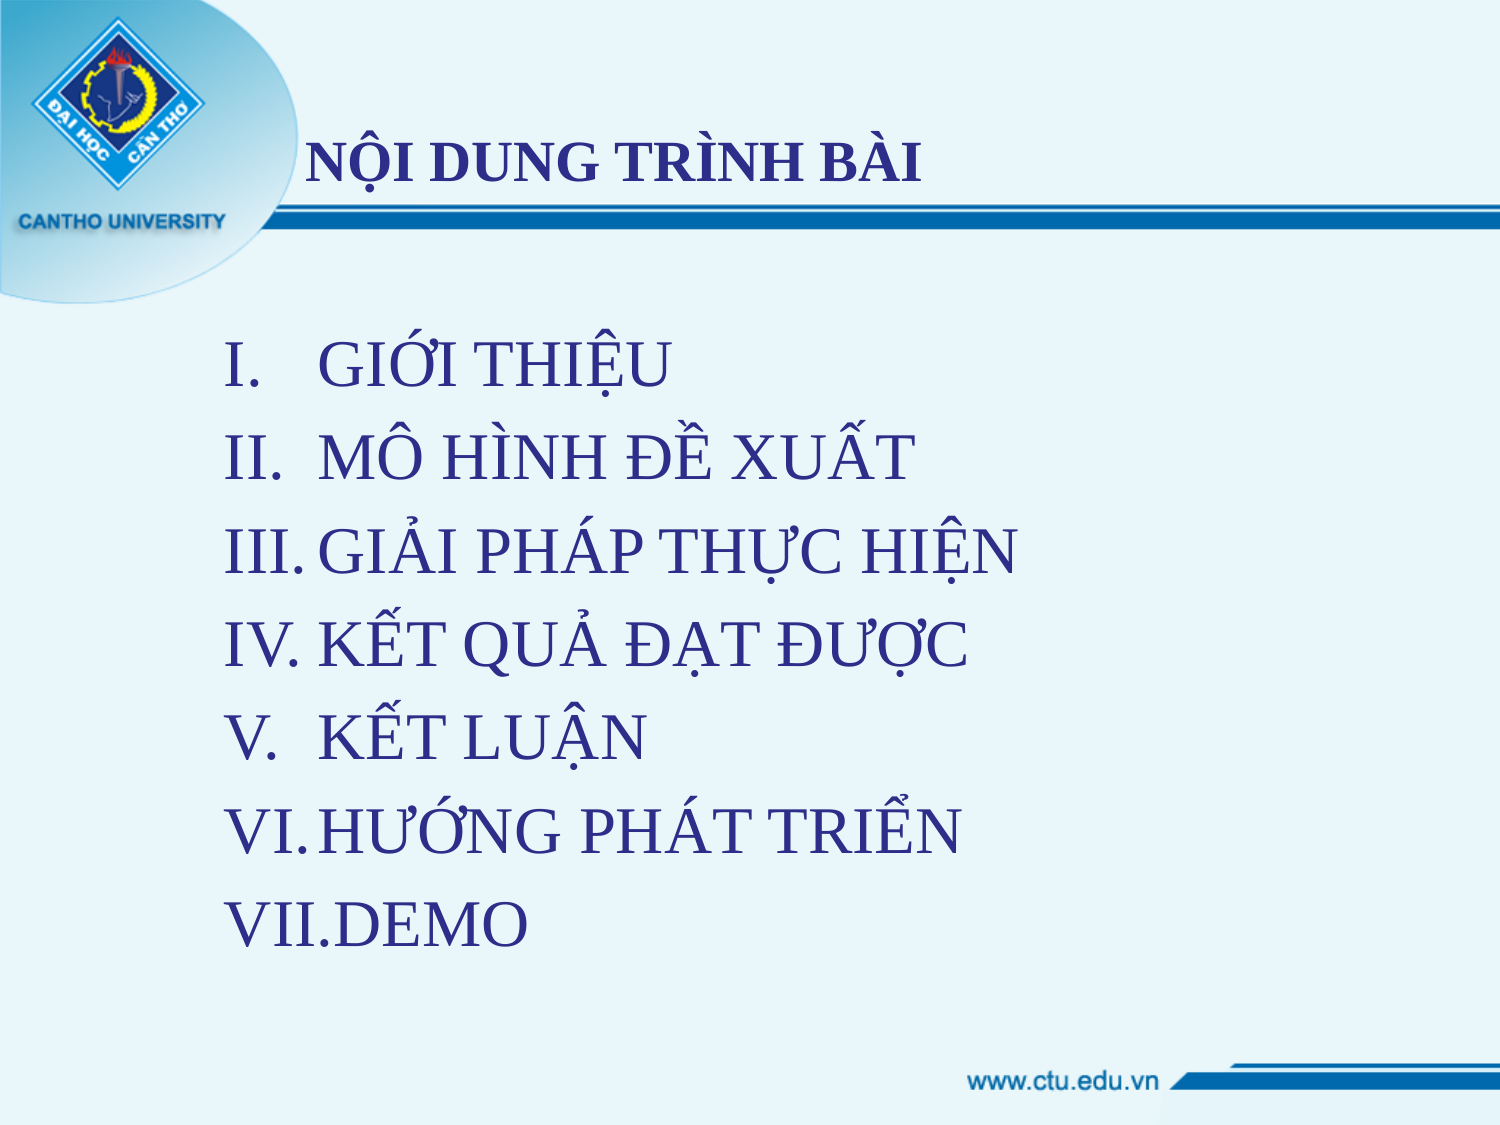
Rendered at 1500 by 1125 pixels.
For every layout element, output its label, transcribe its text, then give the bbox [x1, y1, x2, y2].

title NỘI DUNG TRÌNH BÀI [290, 112, 1453, 204]
list GIỚI THIỆU MÔ HÌNH ĐỀ XUẤT GIẢI PHÁP THỰC HIỆN KẾT QUẢ ĐẠT ĐƯỢC KẾT LUẬN HƯỚNG PHÁT TRIỂN DEMO [208, 312, 1388, 988]
picture [0, 0, 1500, 1125]
